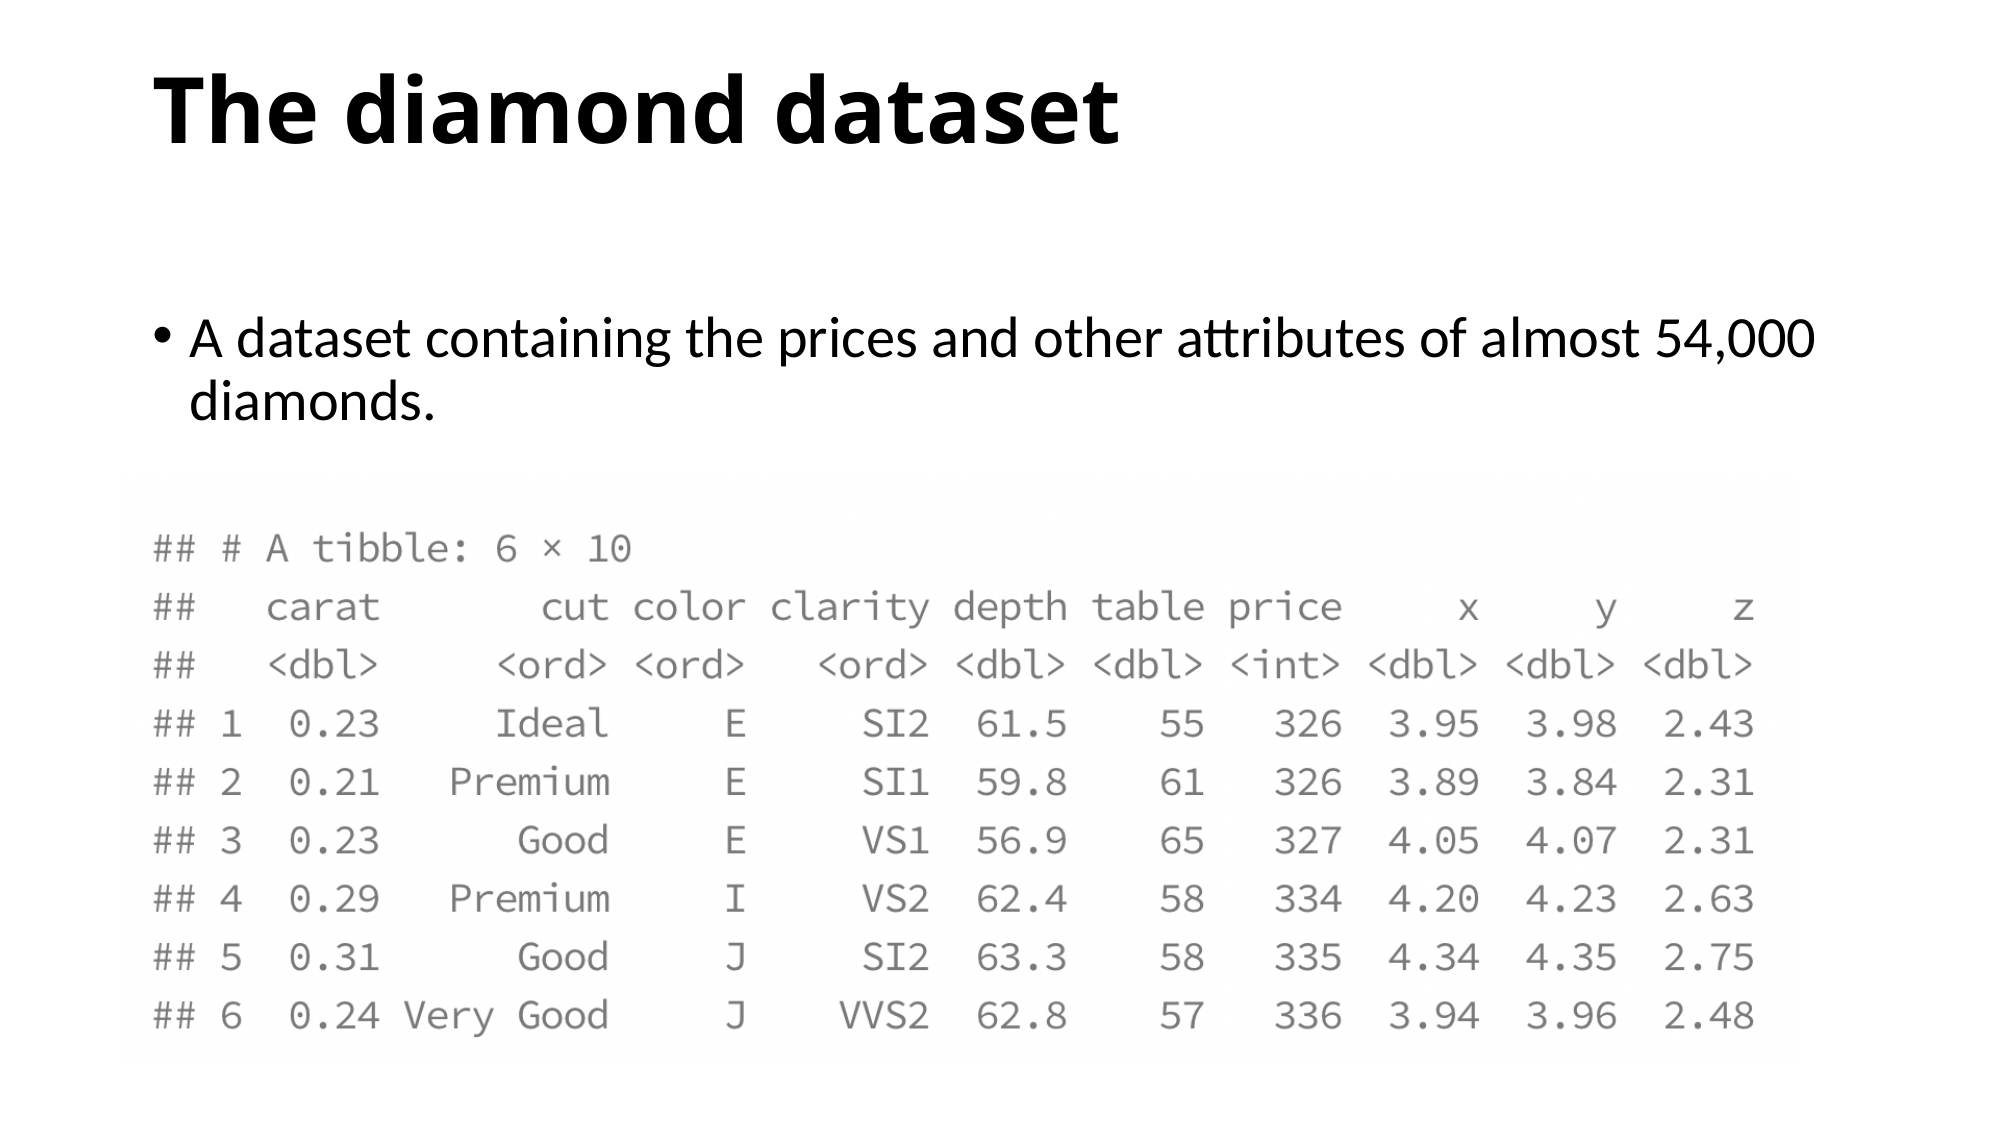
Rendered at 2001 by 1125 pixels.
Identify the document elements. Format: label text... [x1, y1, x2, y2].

list A dataset containing the prices and other attributes of almost 54,000 diamonds. [137, 299, 1863, 1014]
picture [120, 473, 1802, 1066]
title The diamond dataset [137, 59, 1863, 278]
